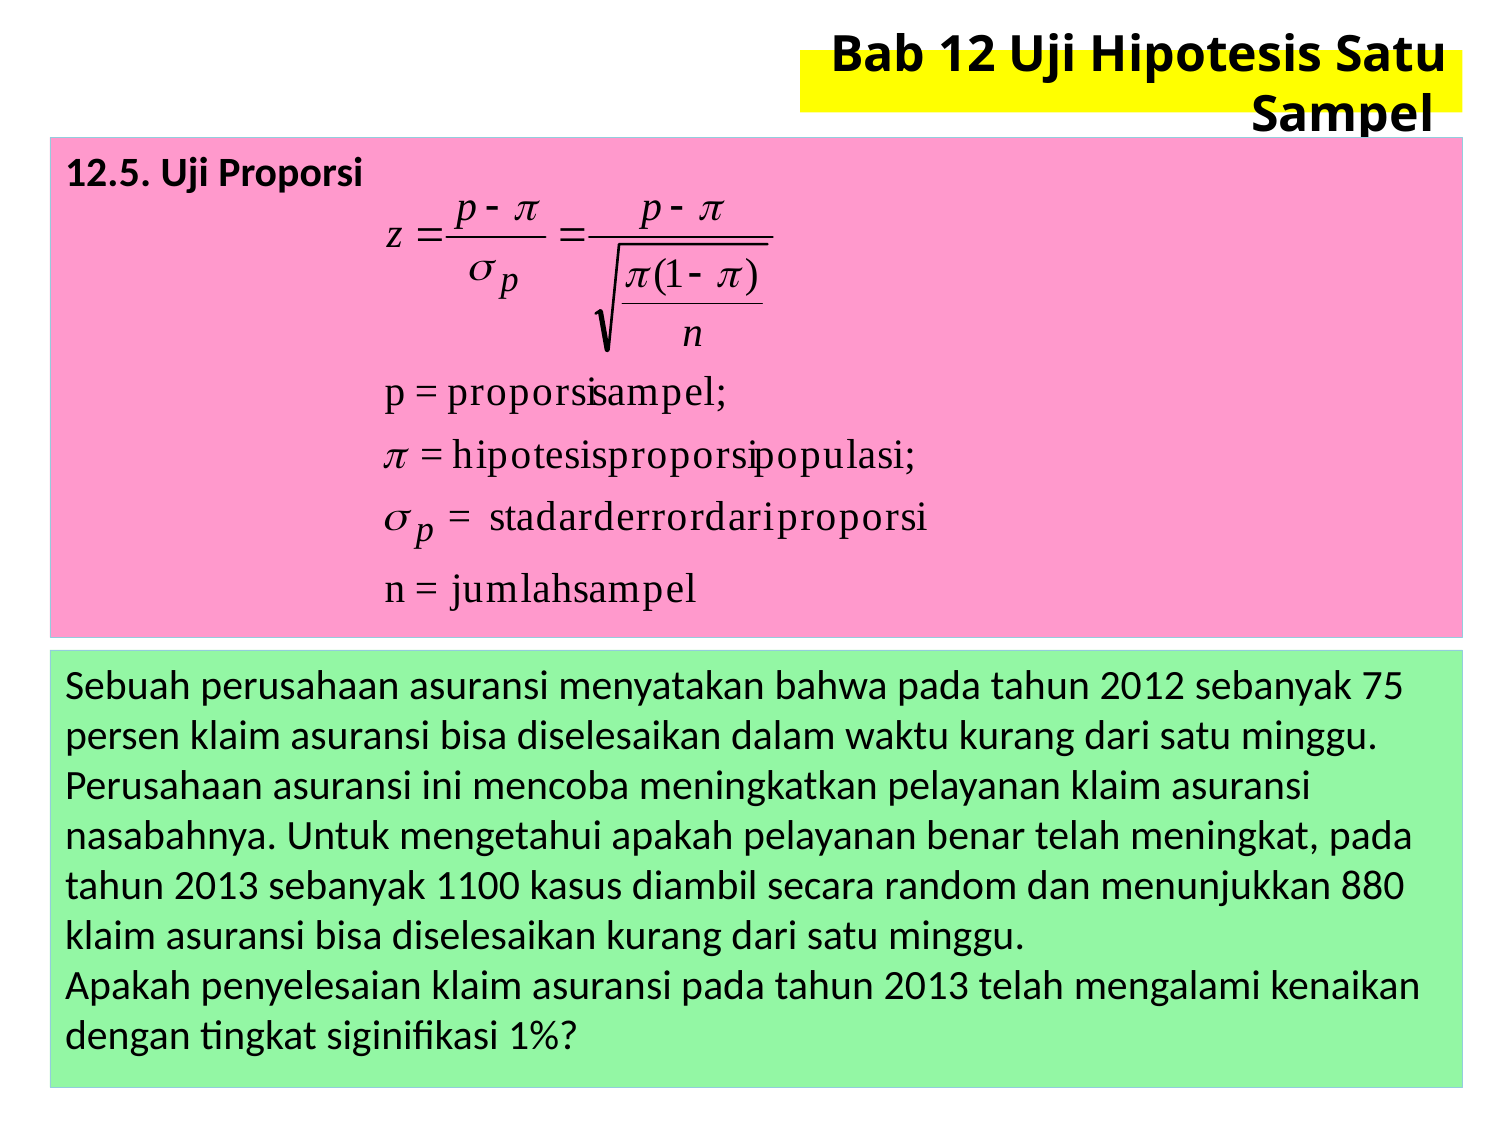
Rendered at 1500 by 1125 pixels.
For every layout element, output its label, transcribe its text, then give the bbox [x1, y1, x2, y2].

text_box Sebuah perusahaan asuransi menyatakan bahwa pada tahun 2012 sebanyak 75 persen klaim asuransi bisa diselesaikan dalam waktu kurang dari satu minggu. Perusahaan asuransi ini mencoba meningkatkan pelayanan klaim asuransi nasabahnya. Untuk mengetahui apakah pelayanan benar telah meningkat, pada tahun 2013 sebanyak 1100 kasus diambil secara random dan menunjukkan 880 klaim asuransi bisa diselesaikan kurang dari satu minggu. Apakah penyelesaian klaim asuransi pada tahun 2013 telah mengalami kenaikan dengan tingkat siginifikasi 1%? [49, 649, 1463, 1088]
title Bab 12 Uji Hipotesis Satu Sampel [800, 50, 1463, 113]
text_box 12.5. Uji Proporsi [49, 137, 1463, 638]
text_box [374, 174, 938, 626]
